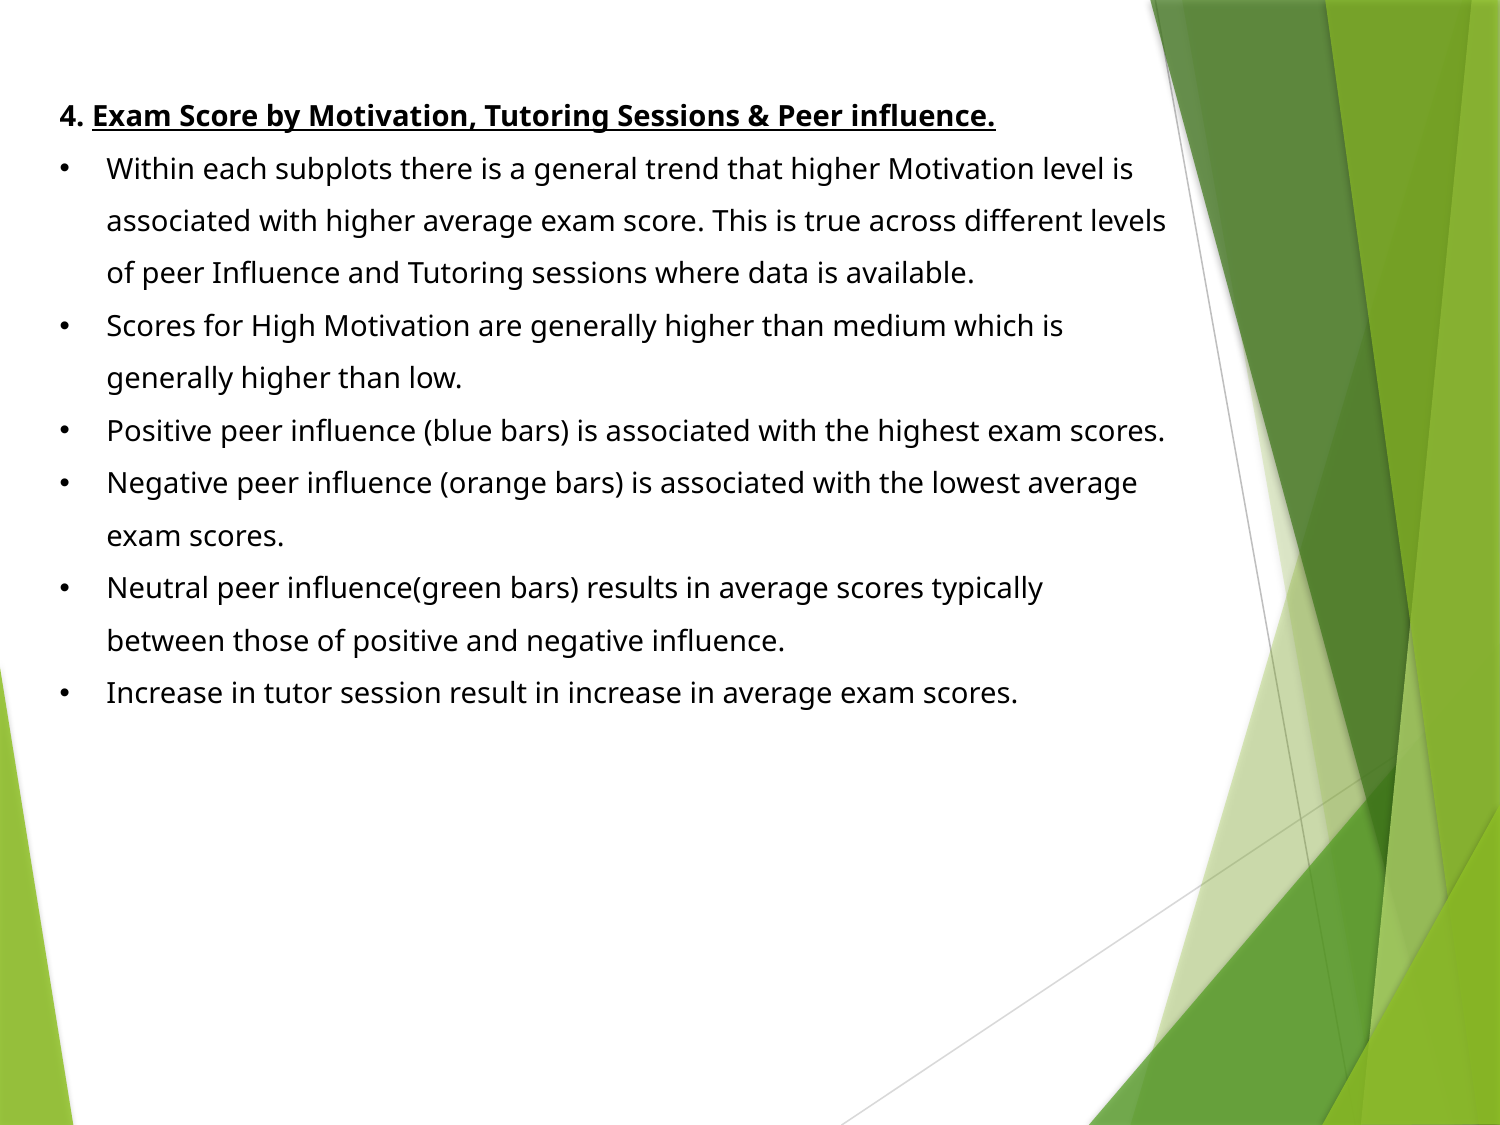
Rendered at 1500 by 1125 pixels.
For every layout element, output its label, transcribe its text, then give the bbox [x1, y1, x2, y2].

text_box 4. Exam Score by Motivation, Tutoring Sessions & Peer influence. Within each subplots there is a general trend that higher Motivation level is associated with higher average exam score. This is true across different levels of peer Influence and Tutoring sessions where data is available. Scores for High Motivation are generally higher than medium which is generally higher than low. Positive peer influence (blue bars) is associated with the highest exam scores. Negative peer influence (orange bars) is associated with the lowest average exam scores. Neutral peer influence(green bars) results in average scores typically between those of positive and negative influence. Increase in tutor session result in increase in average exam scores. [44, 72, 1184, 770]
